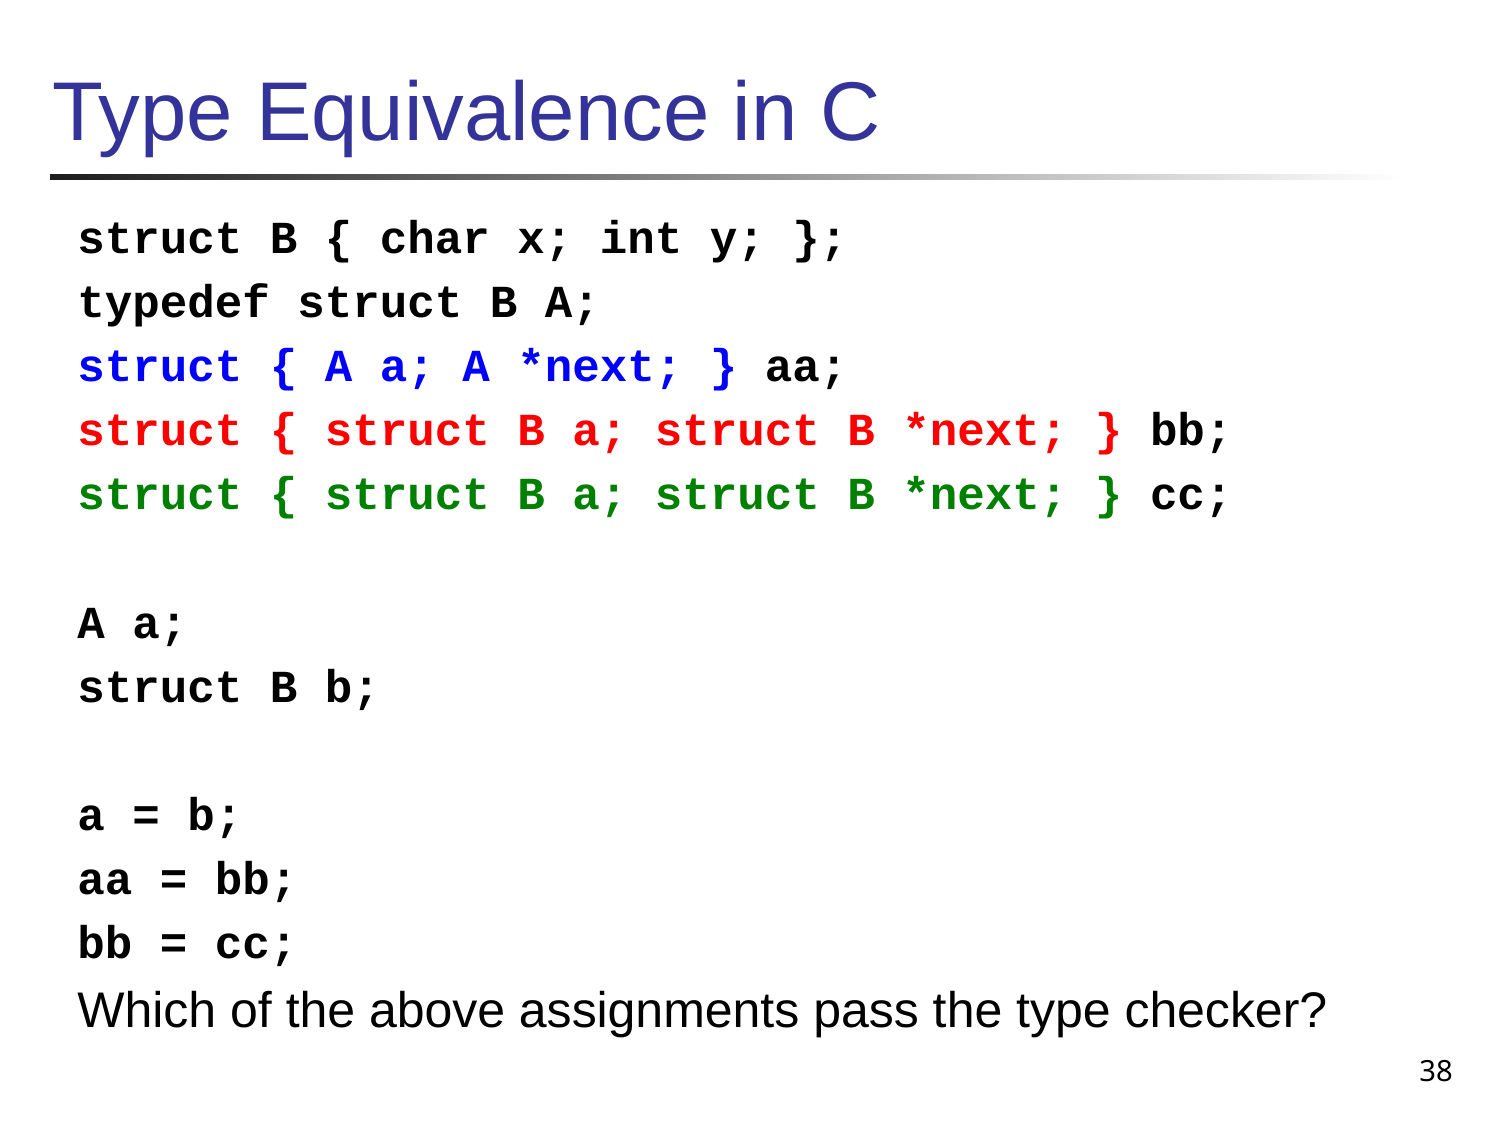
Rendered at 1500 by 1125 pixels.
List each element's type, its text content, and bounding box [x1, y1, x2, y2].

title Type Equivalence in C [37, 0, 1466, 165]
slide_number 38 [1154, 1023, 1468, 1100]
list struct B { char x; int y; }; typedef struct B A; struct { A a; A *next; } aa; struct { struct B a; struct B *next; } bb; struct { struct B a; struct B *next; } cc; A a; struct B b; a = b; aa = bb; bb = cc; Which of the above assignments pass the type checker? [62, 200, 1413, 950]
